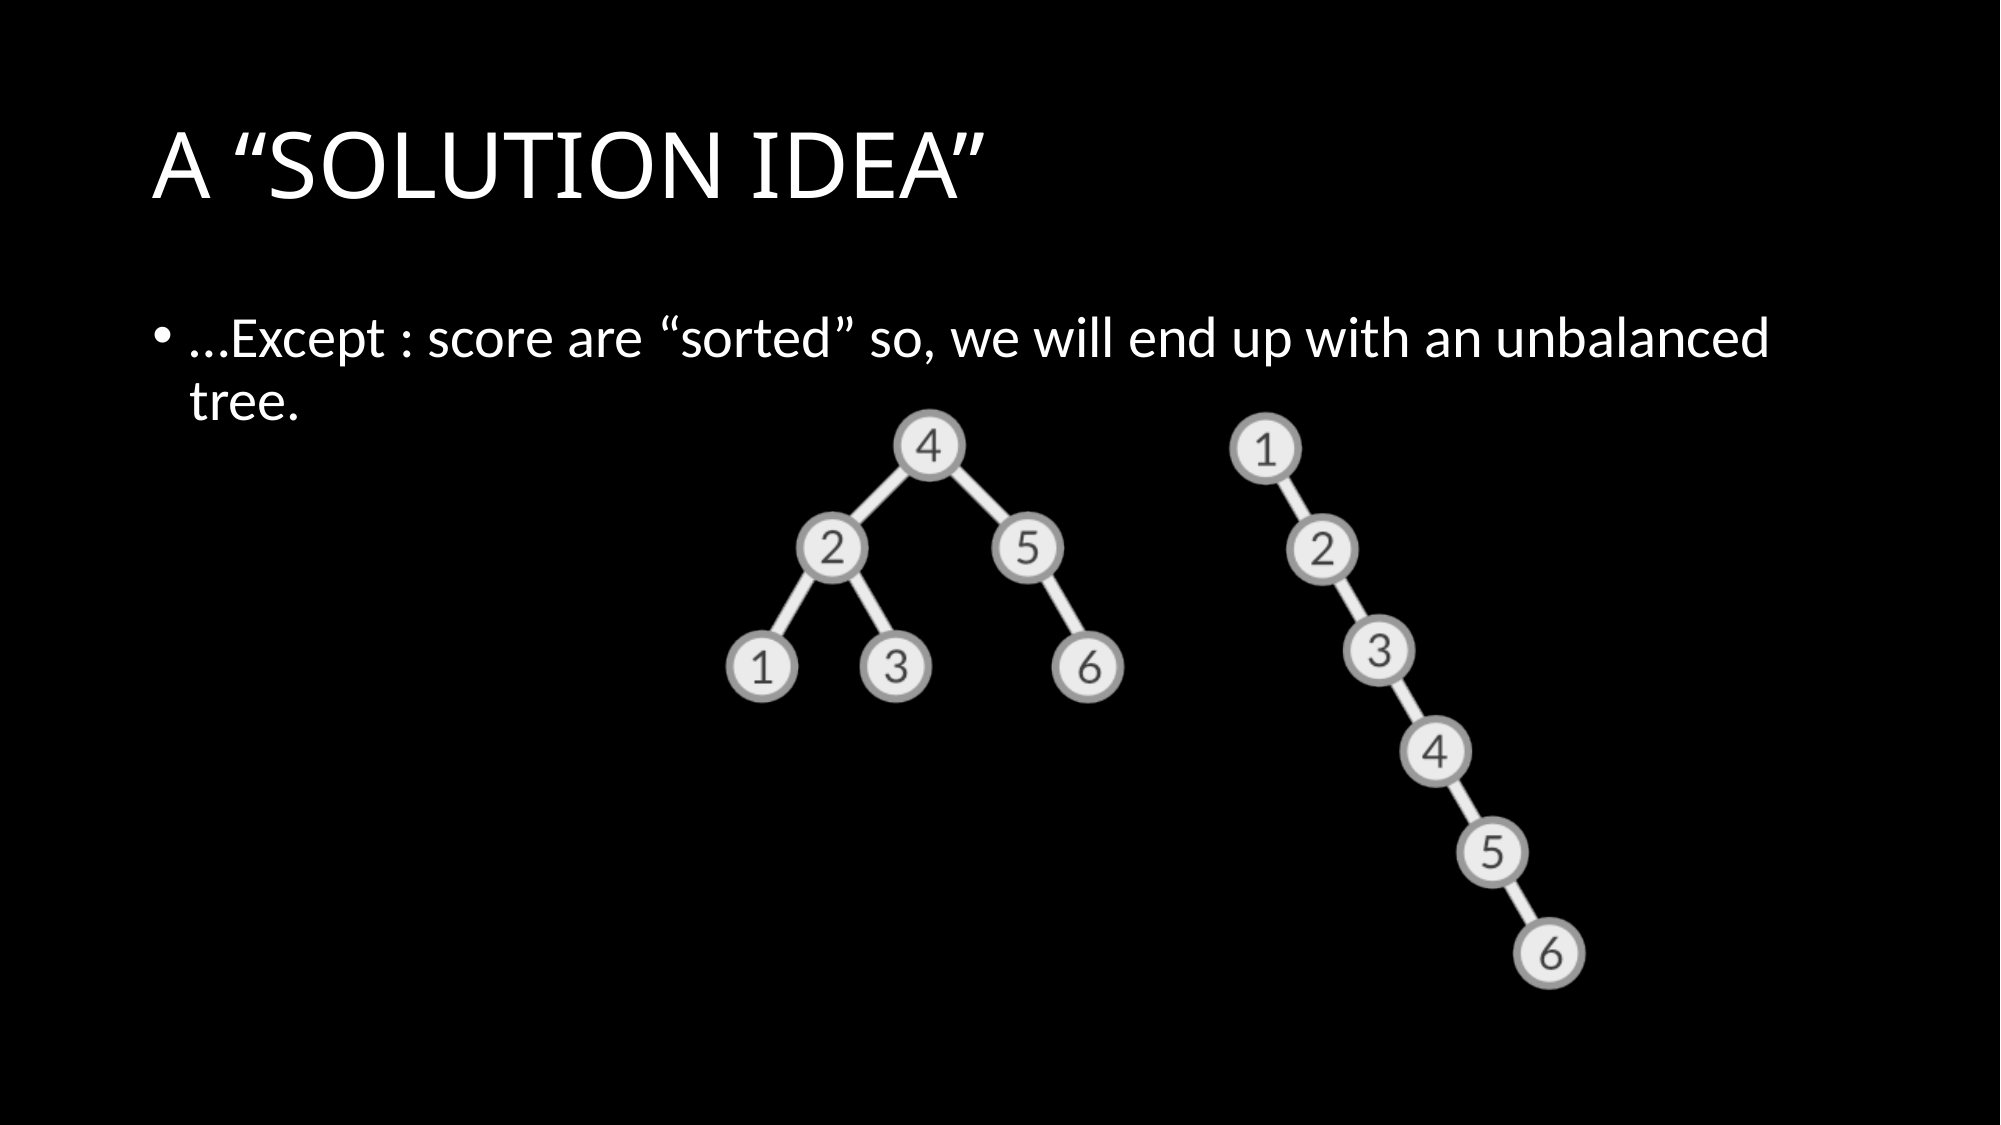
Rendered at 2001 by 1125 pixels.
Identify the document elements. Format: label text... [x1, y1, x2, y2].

list …Except : score are “sorted” so, we will end up with an unbalanced tree. [137, 299, 1863, 1014]
title A “SOLUTION IDEA” [137, 59, 1863, 278]
picture [686, 374, 1687, 1125]
